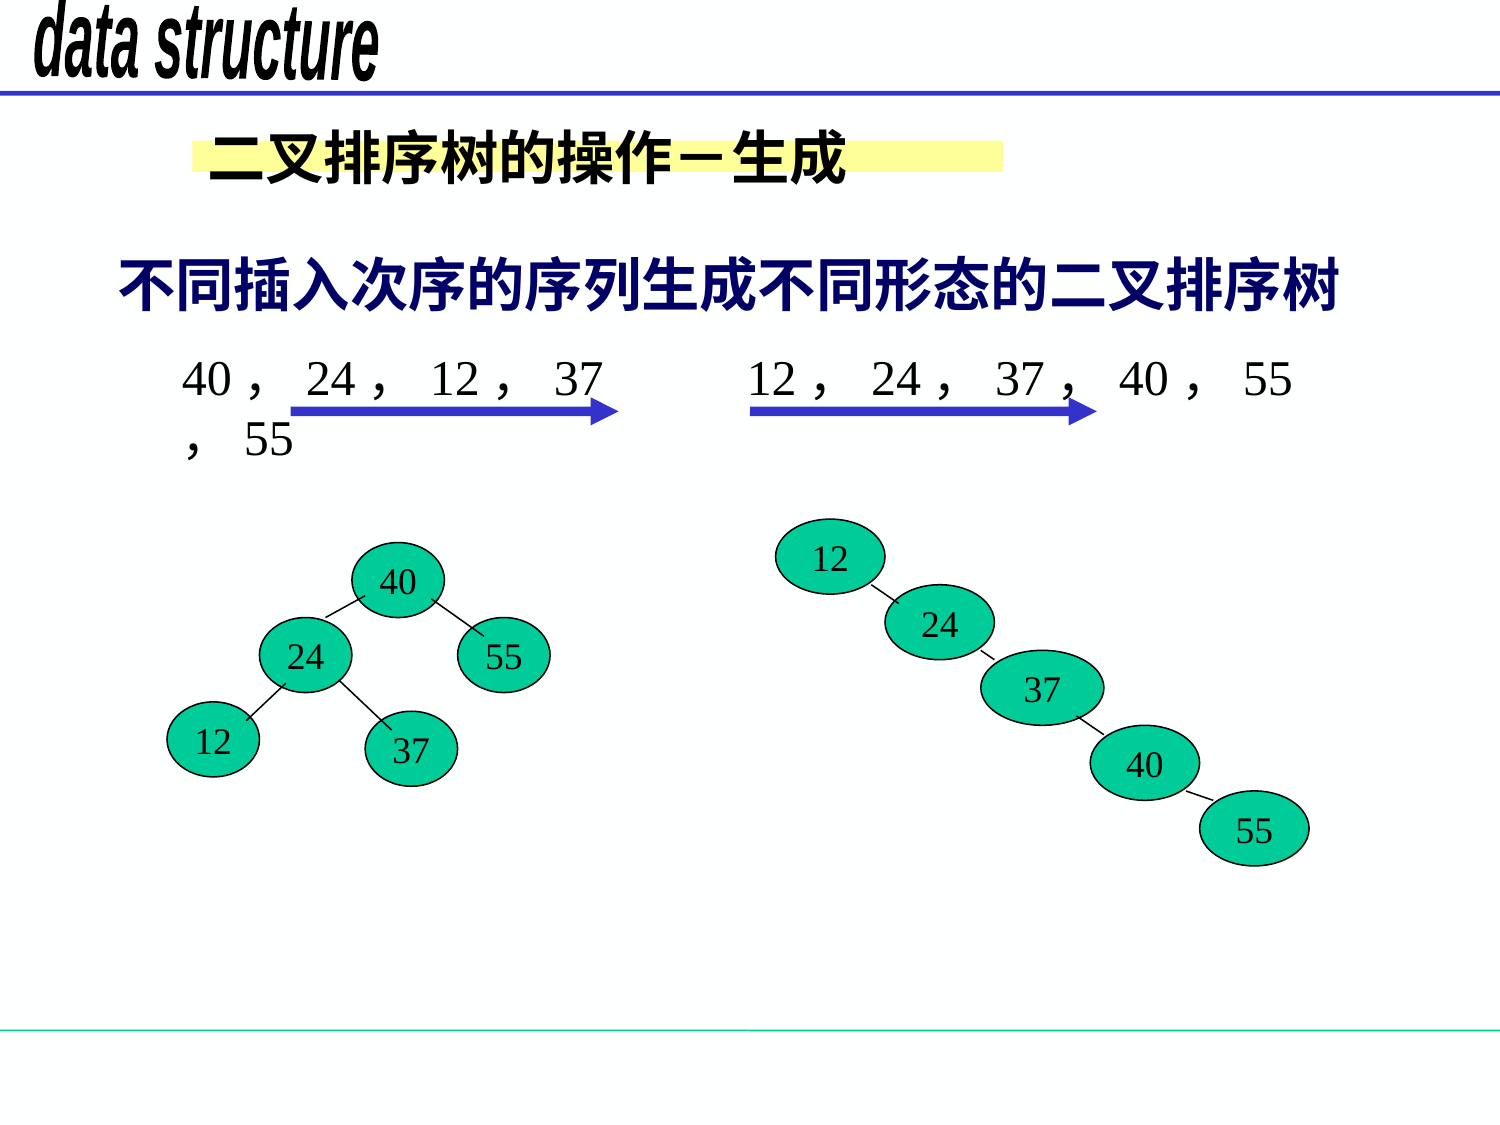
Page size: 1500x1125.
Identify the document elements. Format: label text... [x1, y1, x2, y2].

text_box 12，24，37，40，55 [732, 337, 1309, 413]
text_box [290, 405, 619, 418]
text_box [775, 518, 1310, 867]
text_box 40，24，12，37，55 [167, 338, 662, 473]
text_box [1084, 413, 1094, 418]
text_box 二叉排序树的操作－生成 [192, 140, 1004, 172]
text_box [166, 542, 551, 787]
text_box 不同插入次序的序列生成不同形态的二叉排序树 [102, 226, 1449, 326]
